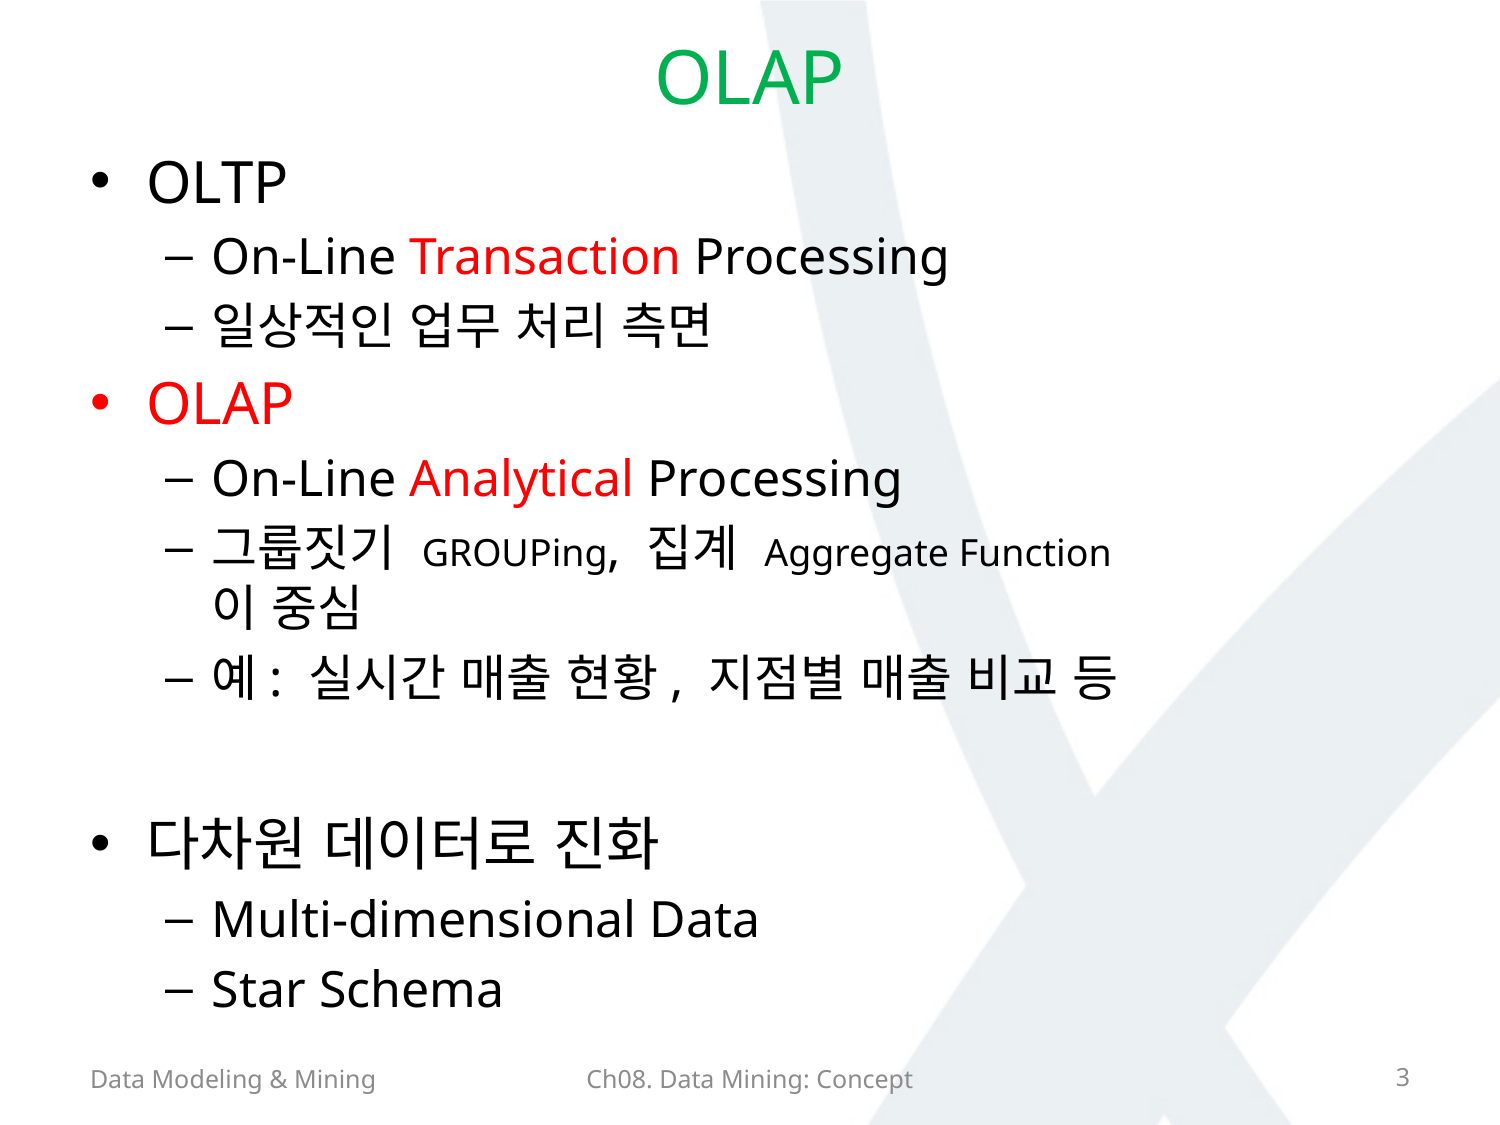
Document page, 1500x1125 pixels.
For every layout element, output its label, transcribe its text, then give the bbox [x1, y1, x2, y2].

footer Ch08. Data Mining: Concept [512, 1054, 988, 1103]
title OLAP [74, 23, 1426, 126]
list OLTP On-Line Transaction Processing 일상적인 업무 처리 측면 OLAP On-Line Analytical Processing 그룹짓기 GROUPing, 집계 Aggregate Function 이 중심 예: 실시간 매출 현황, 지점별 매출 비교 등 다차원 데이터로 진화 Multi-dimensional Data Star Schema [74, 136, 1426, 1044]
slide_number Data Modeling & Mining [75, 1054, 425, 1103]
slide_number 3 [1340, 1054, 1425, 1103]
picture [0, 0, 1500, 1125]
